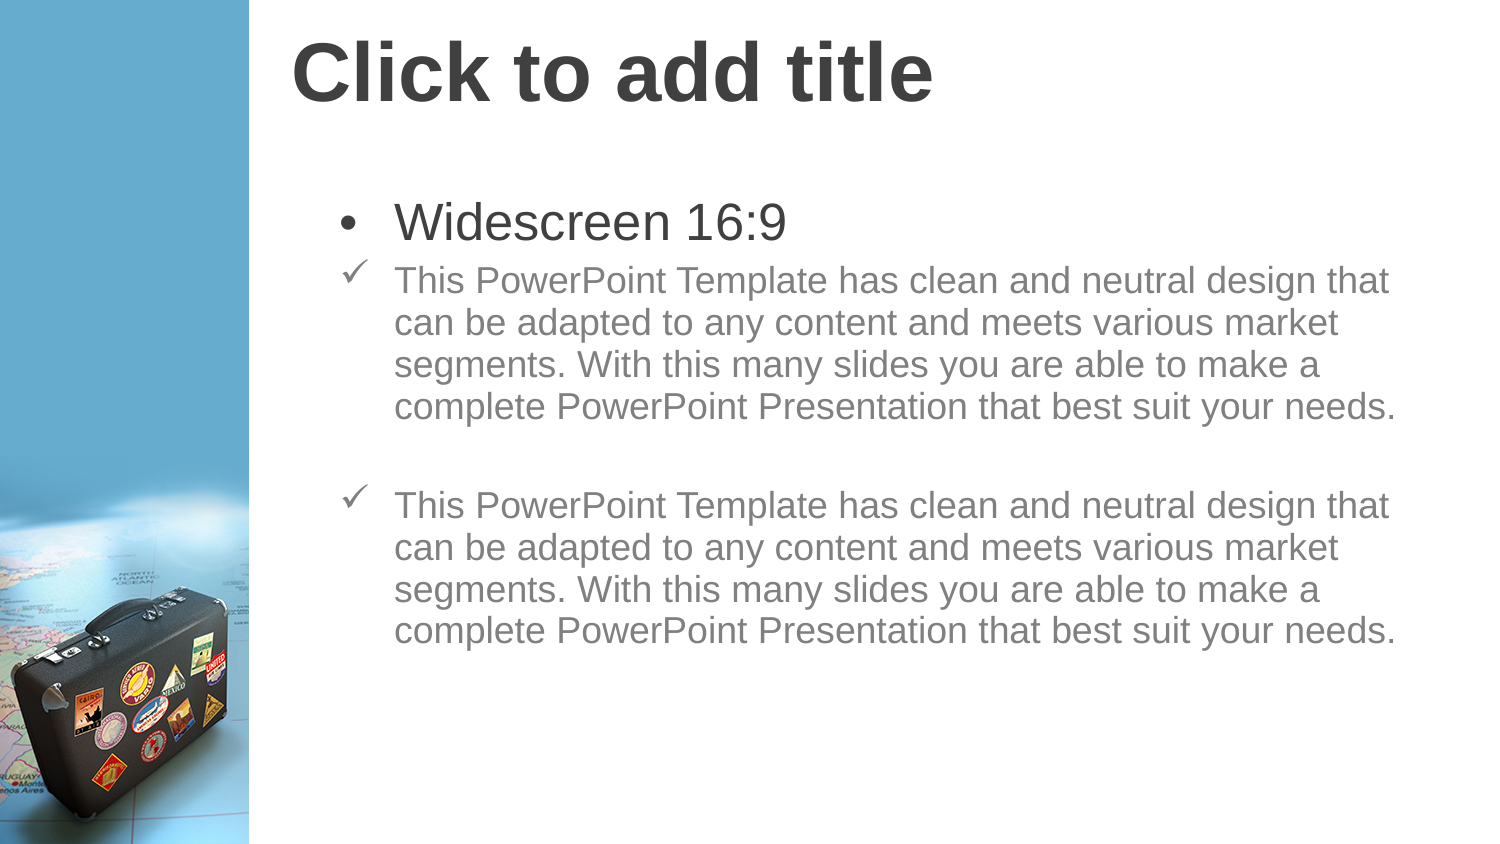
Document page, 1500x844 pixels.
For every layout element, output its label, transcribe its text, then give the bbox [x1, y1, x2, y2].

title Click to add title [253, 0, 1500, 146]
picture [0, 0, 1500, 844]
list Widescreen 16:9 This PowerPoint Template has clean and neutral design that can be adapted to any content and meets various market segments. With this many slides you are able to make a complete PowerPoint Presentation that best suit your needs. This PowerPoint Template has clean and neutral design that can be adapted to any content and meets various market segments. With this many slides you are able to make a complete PowerPoint Presentation that best suit your needs. [324, 185, 1425, 743]
